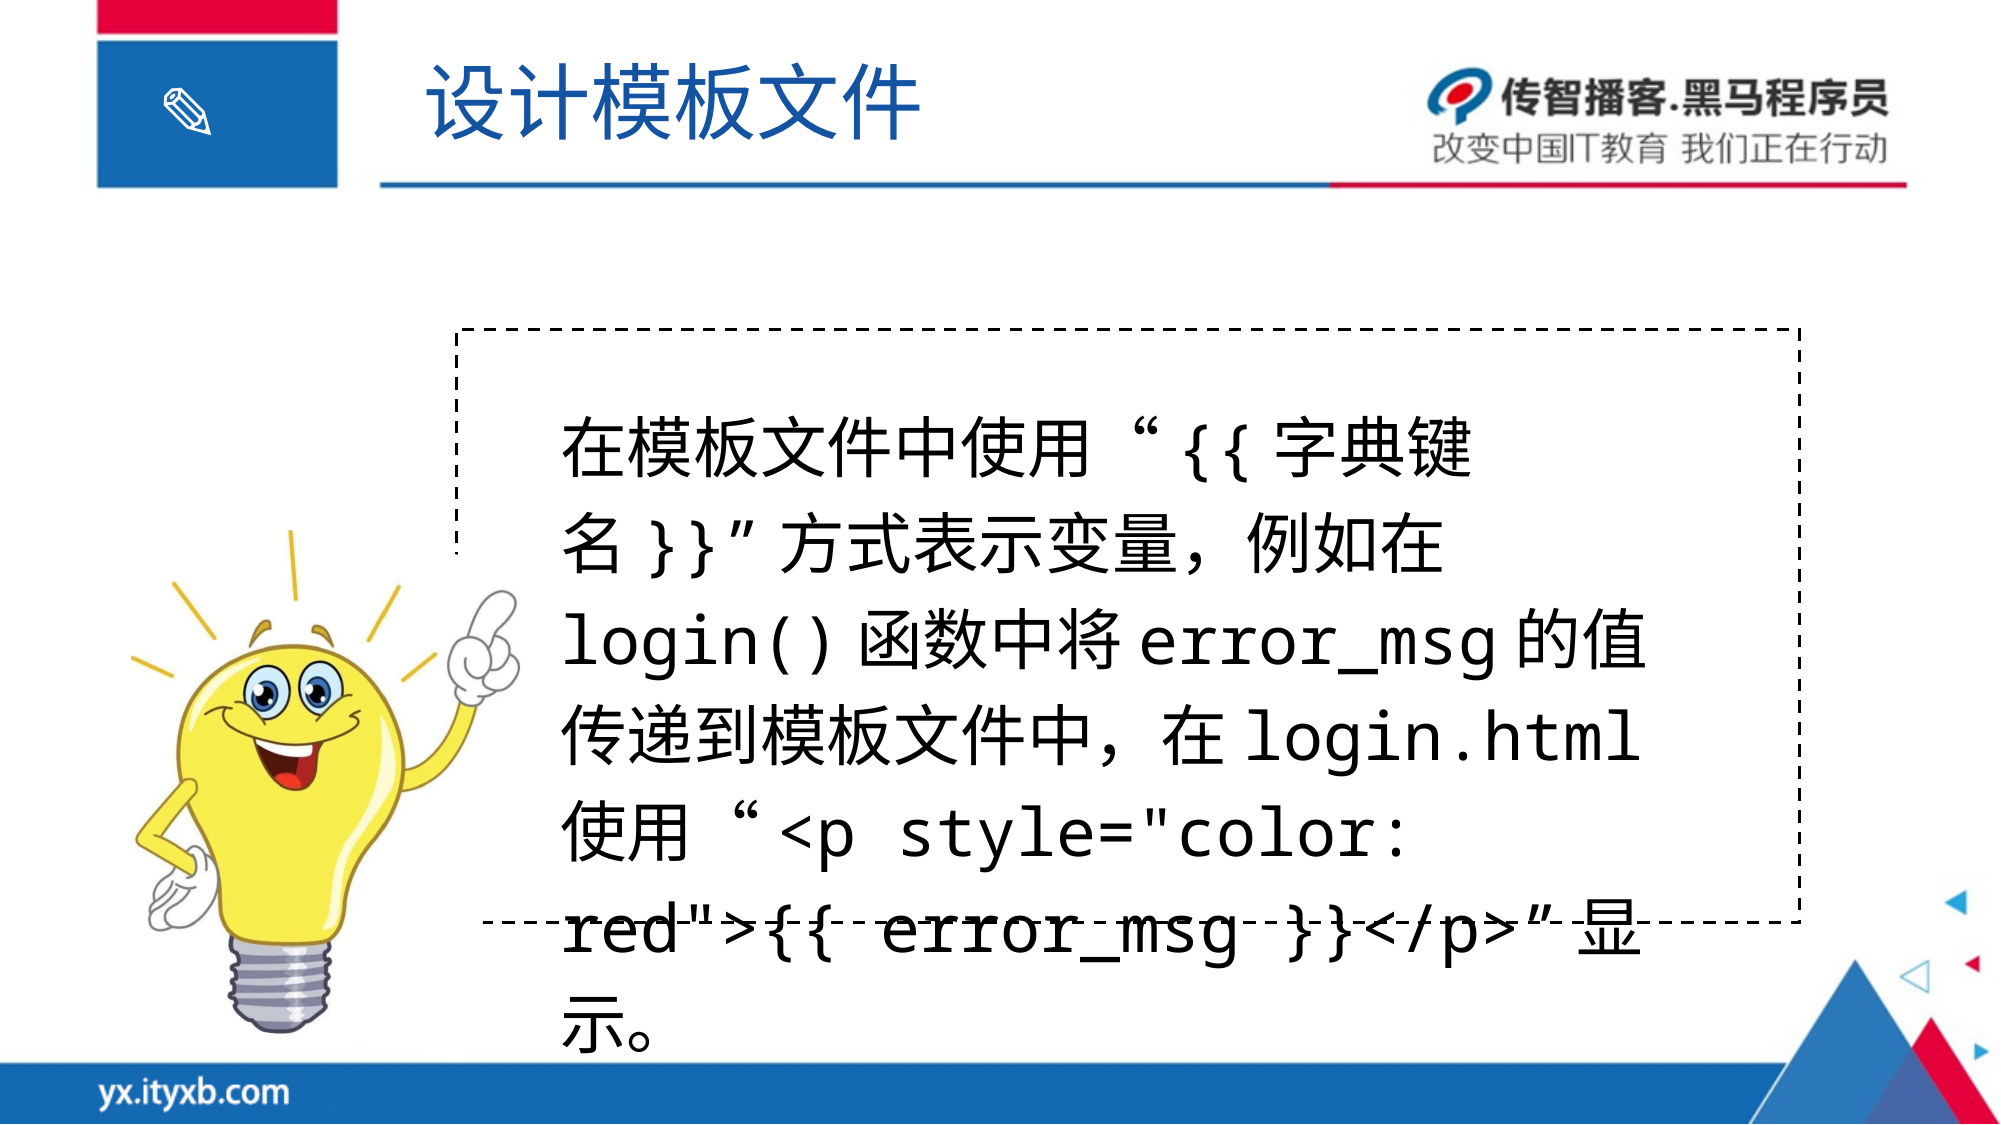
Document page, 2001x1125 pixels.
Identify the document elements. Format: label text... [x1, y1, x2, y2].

text_box 设计模板文件 [409, 43, 1292, 158]
text_box 在模板文件中使用“{{字典键名}}”方式表示变量，例如在login()函数中将error_msg的值传递到模板文件中，在login.html使用“<p style="color: red">{{ error_msg }}</p>”显示。 [545, 923, 1712, 1069]
picture [0, 0, 2000, 1124]
text_box [455, 328, 1801, 924]
